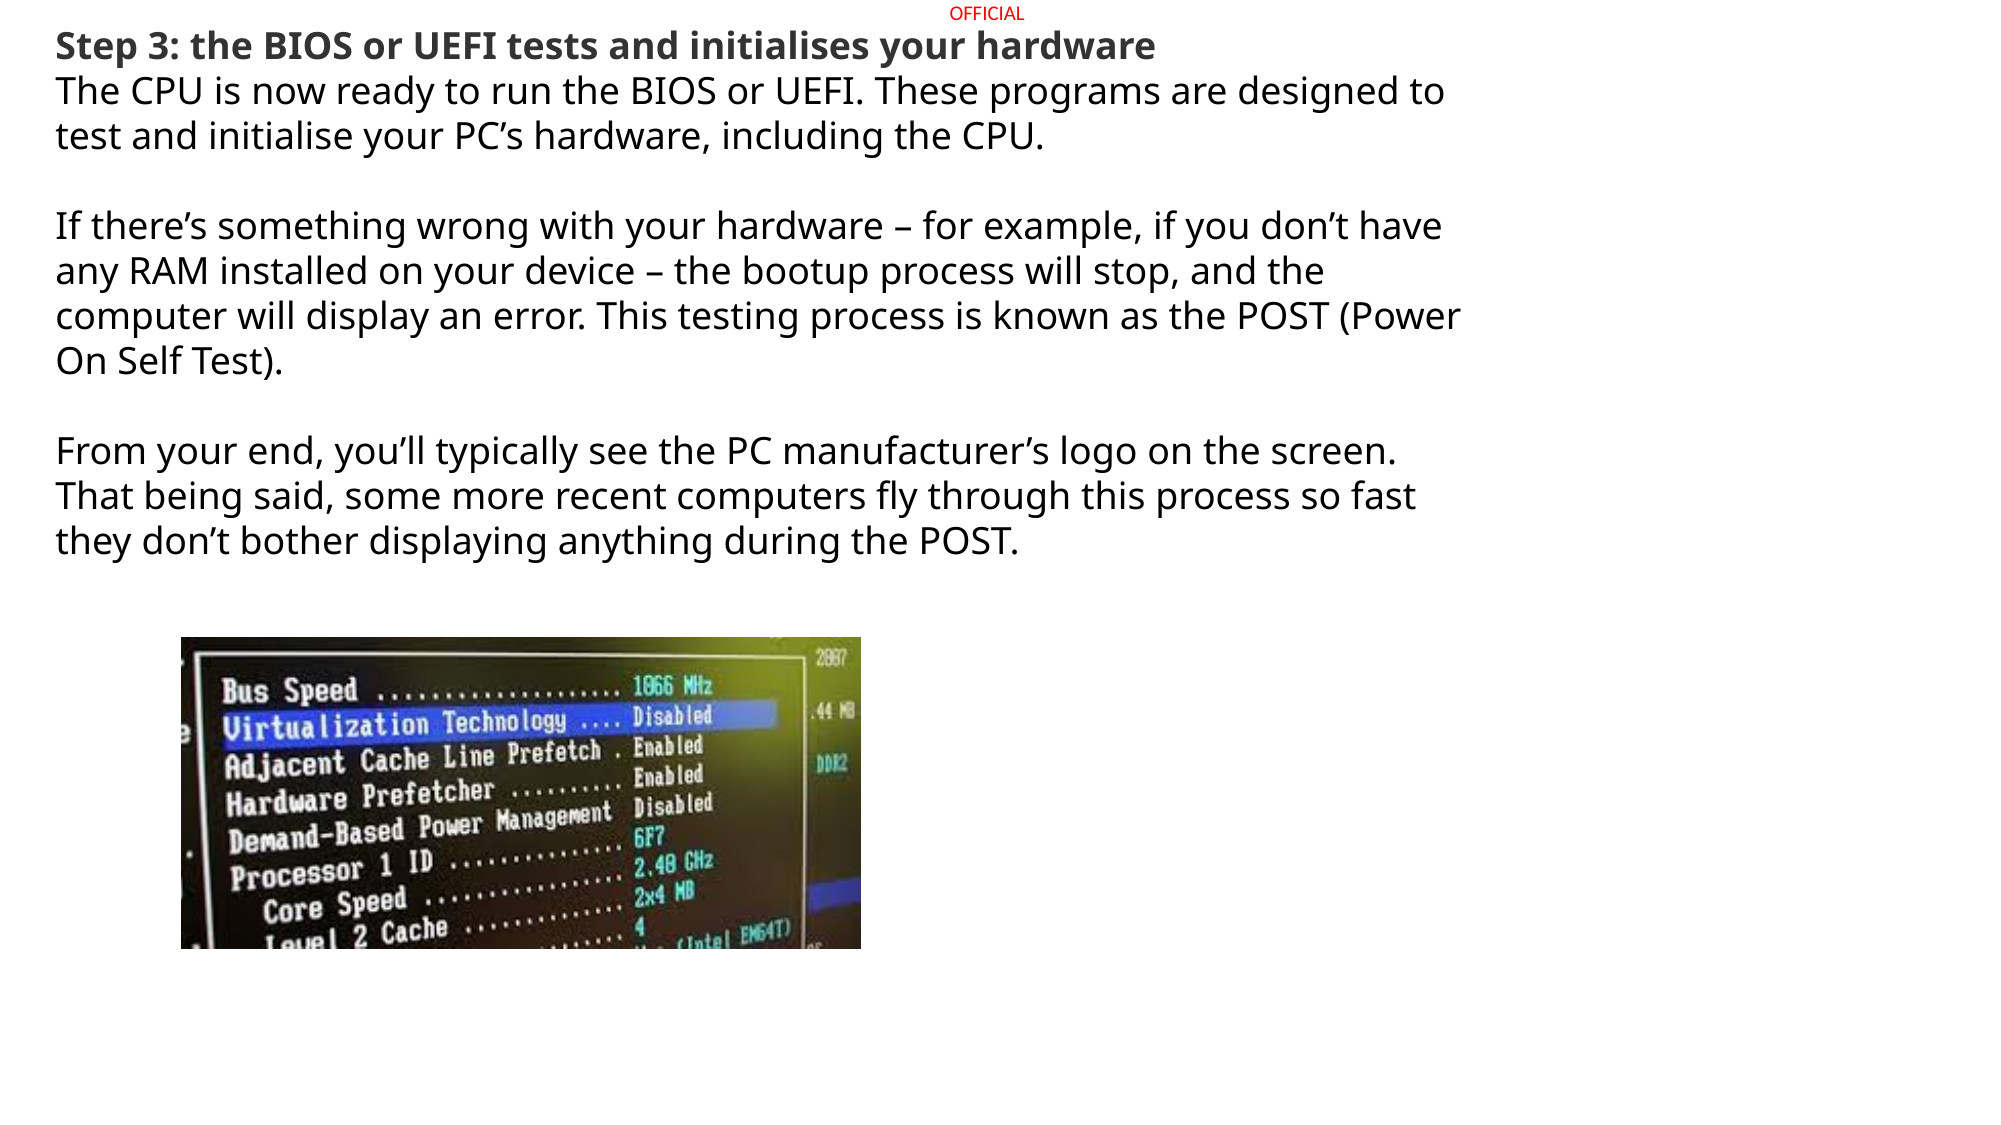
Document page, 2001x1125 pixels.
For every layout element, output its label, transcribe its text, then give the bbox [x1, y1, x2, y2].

picture [181, 637, 861, 949]
text_box Step 3: the BIOS or UEFI tests and initialises your hardware The CPU is now ready to run the BIOS or UEFI. These programs are designed to test and initialise your PC’s hardware, including the CPU. If there’s something wrong with your hardware – for example, if you don’t have any RAM installed on your device – the bootup process will stop, and the computer will display an error. This testing process is known as the POST (Power On Self Test). From your end, you’ll typically see the PC manufacturer’s logo on the screen. That being said, some more recent computers fly through this process so fast they don’t bother displaying anything during the POST. [40, 14, 1500, 570]
